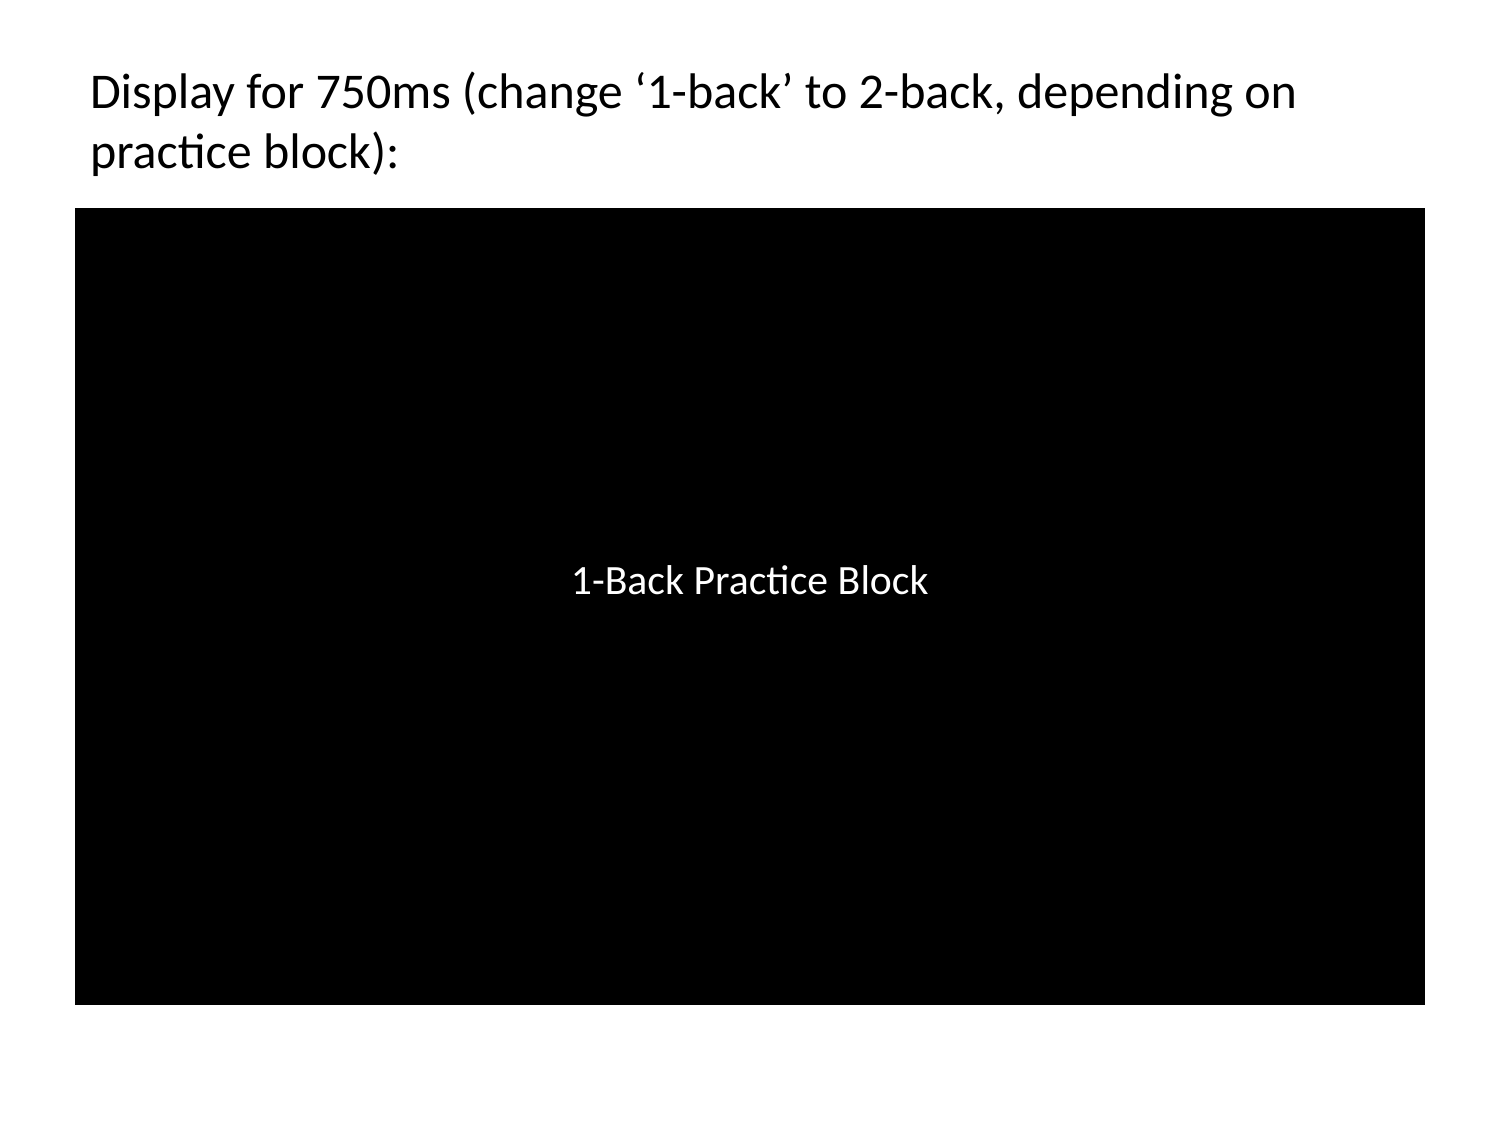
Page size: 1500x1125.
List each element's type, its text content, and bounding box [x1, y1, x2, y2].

list 1-Back Practice Block [75, 208, 1425, 1005]
title Display for 750ms (change ‘1-back’ to 2-back, depending on practice block): [75, 45, 1425, 192]
